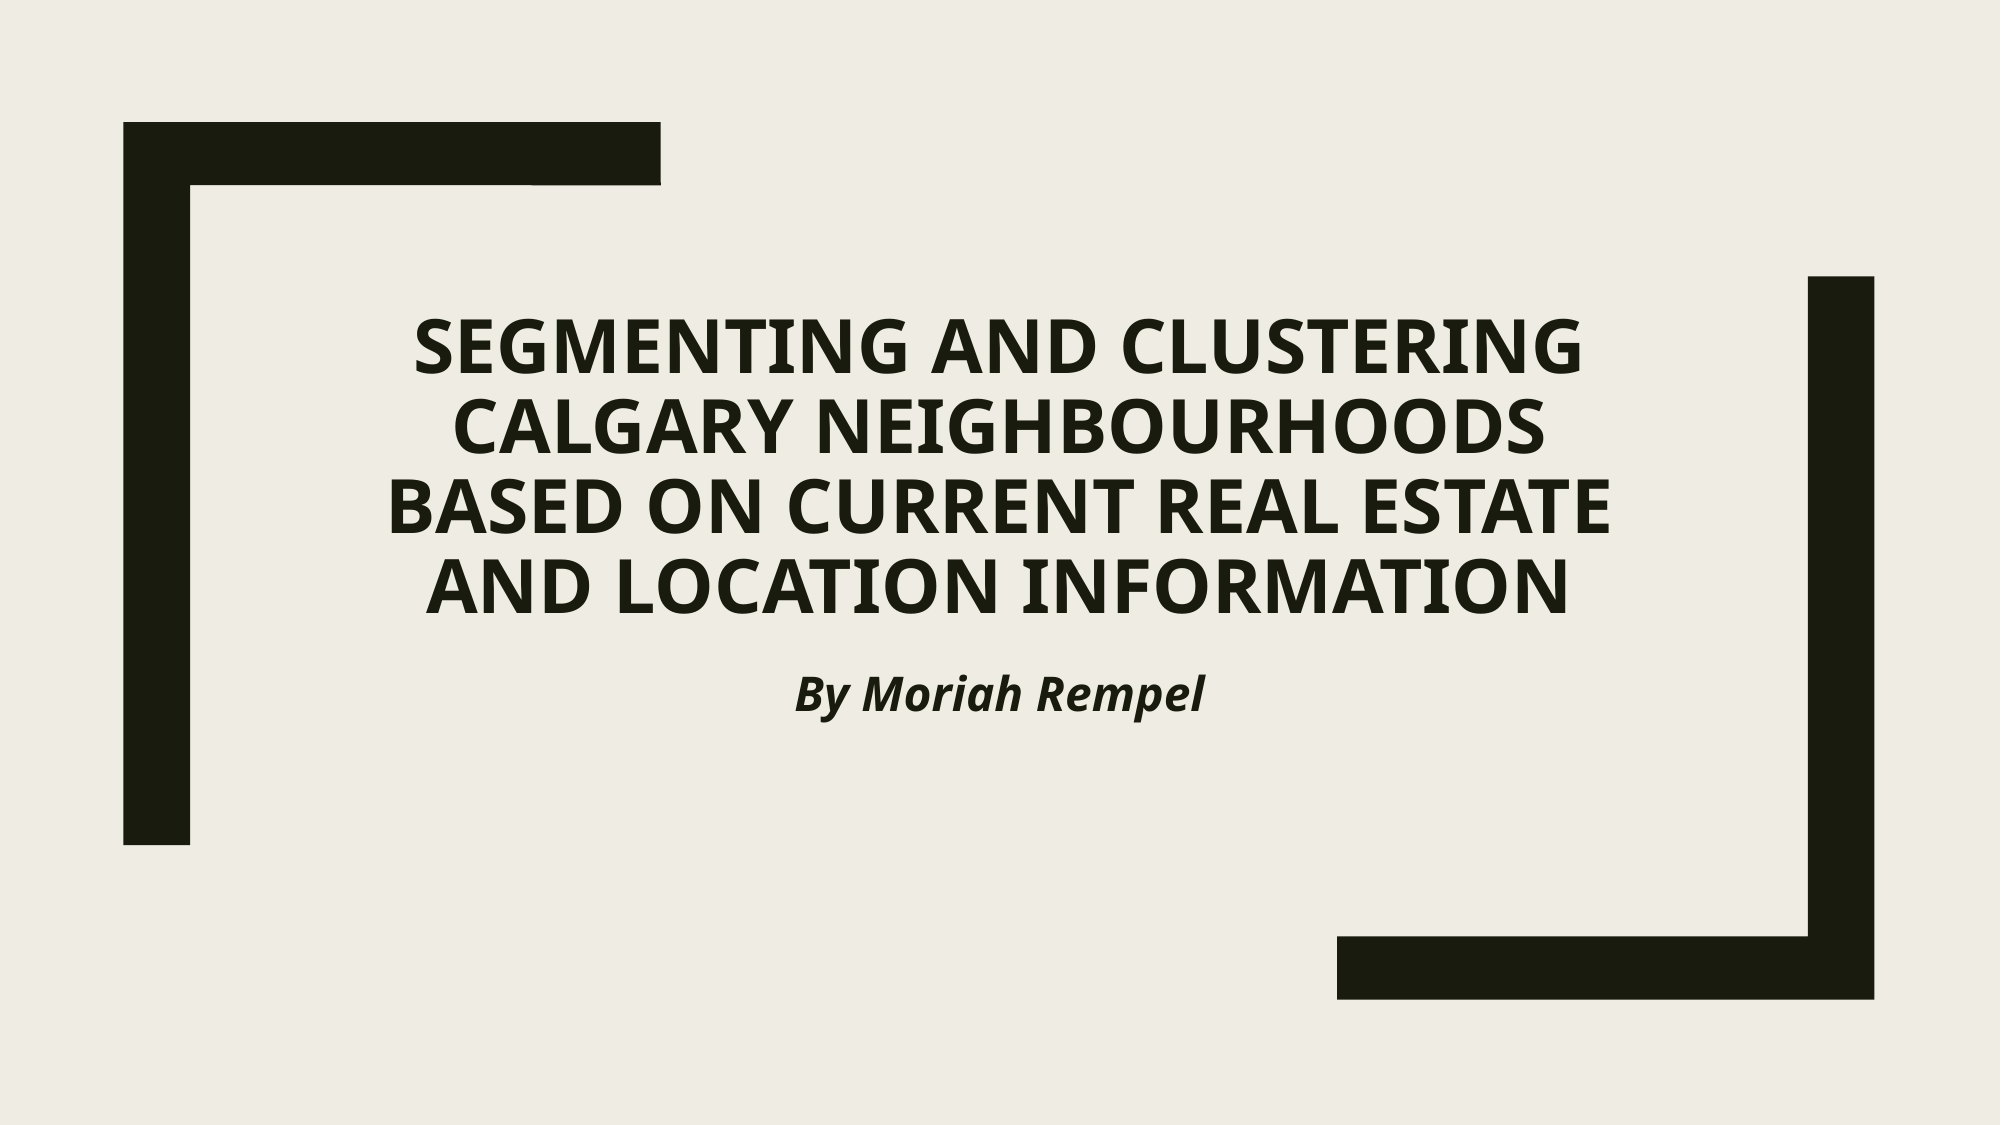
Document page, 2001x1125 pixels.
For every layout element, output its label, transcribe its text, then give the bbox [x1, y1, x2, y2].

subtitle By Moriah Rempel [439, 649, 1561, 828]
title Segmenting and Clustering Calgary Neighbourhoods Based on Current Real Estate and Location Information [314, 293, 1686, 638]
